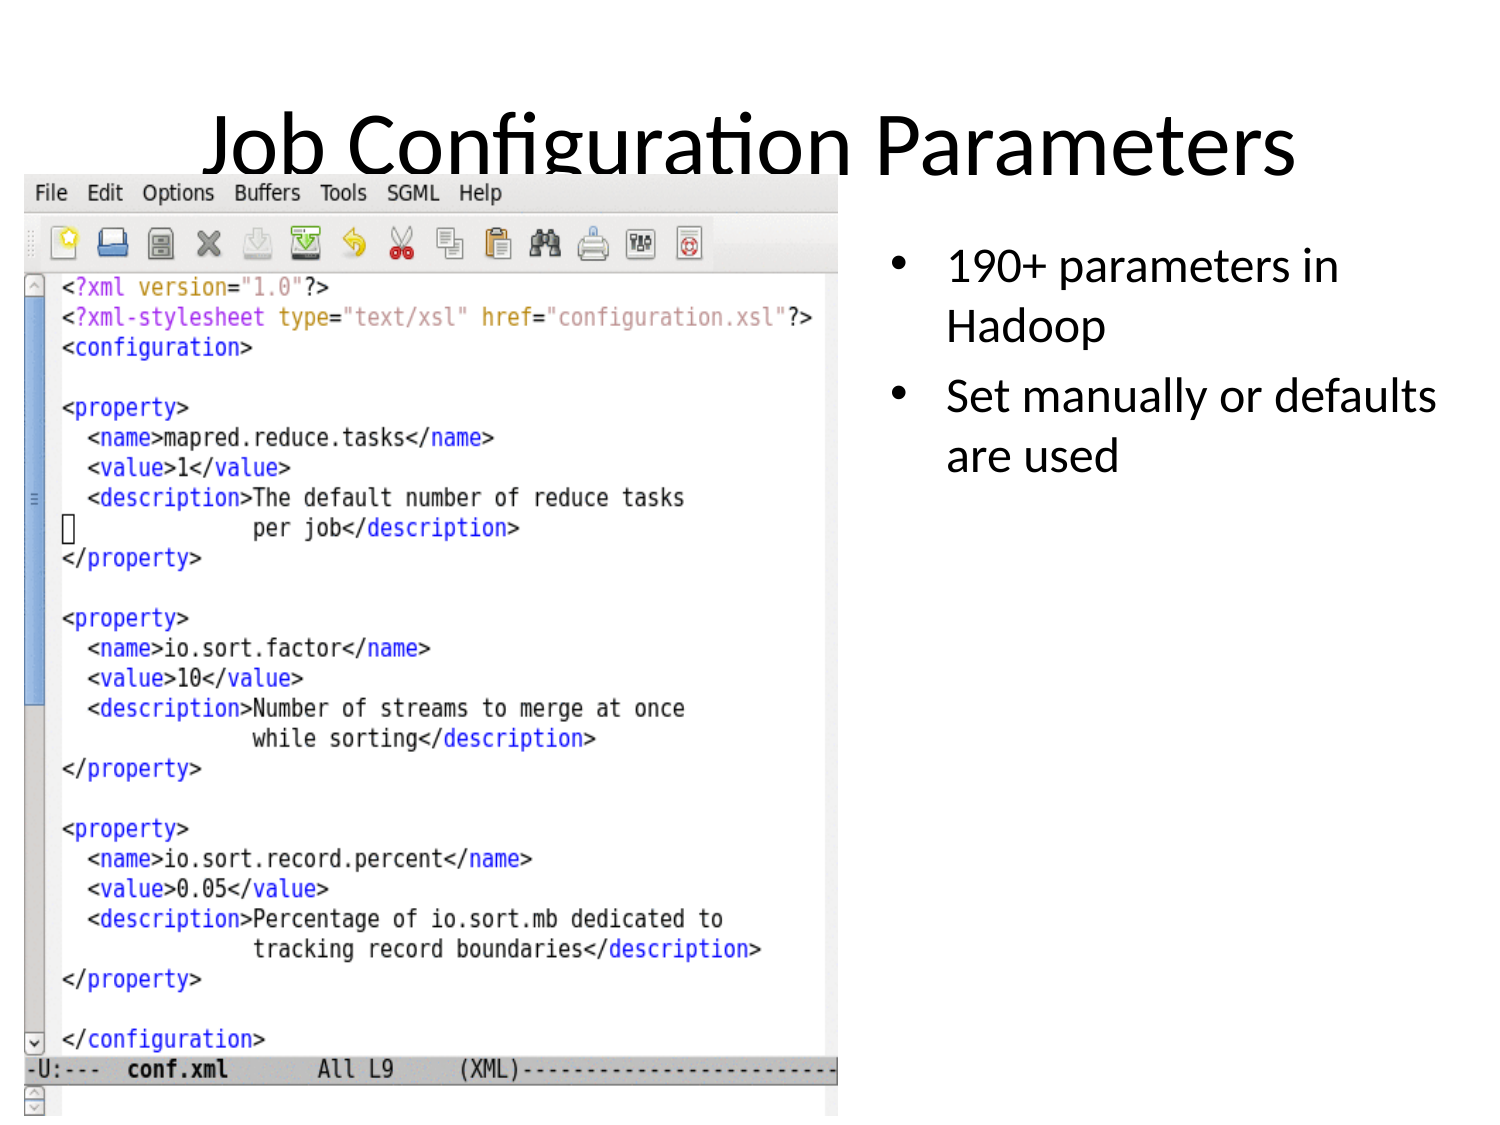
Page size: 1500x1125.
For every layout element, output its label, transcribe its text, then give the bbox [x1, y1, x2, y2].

list 190+ parameters in Hadoop Set manually or defaults are used [875, 224, 1463, 968]
picture [24, 174, 838, 1116]
title Job Configuration Parameters [75, 45, 1425, 233]
